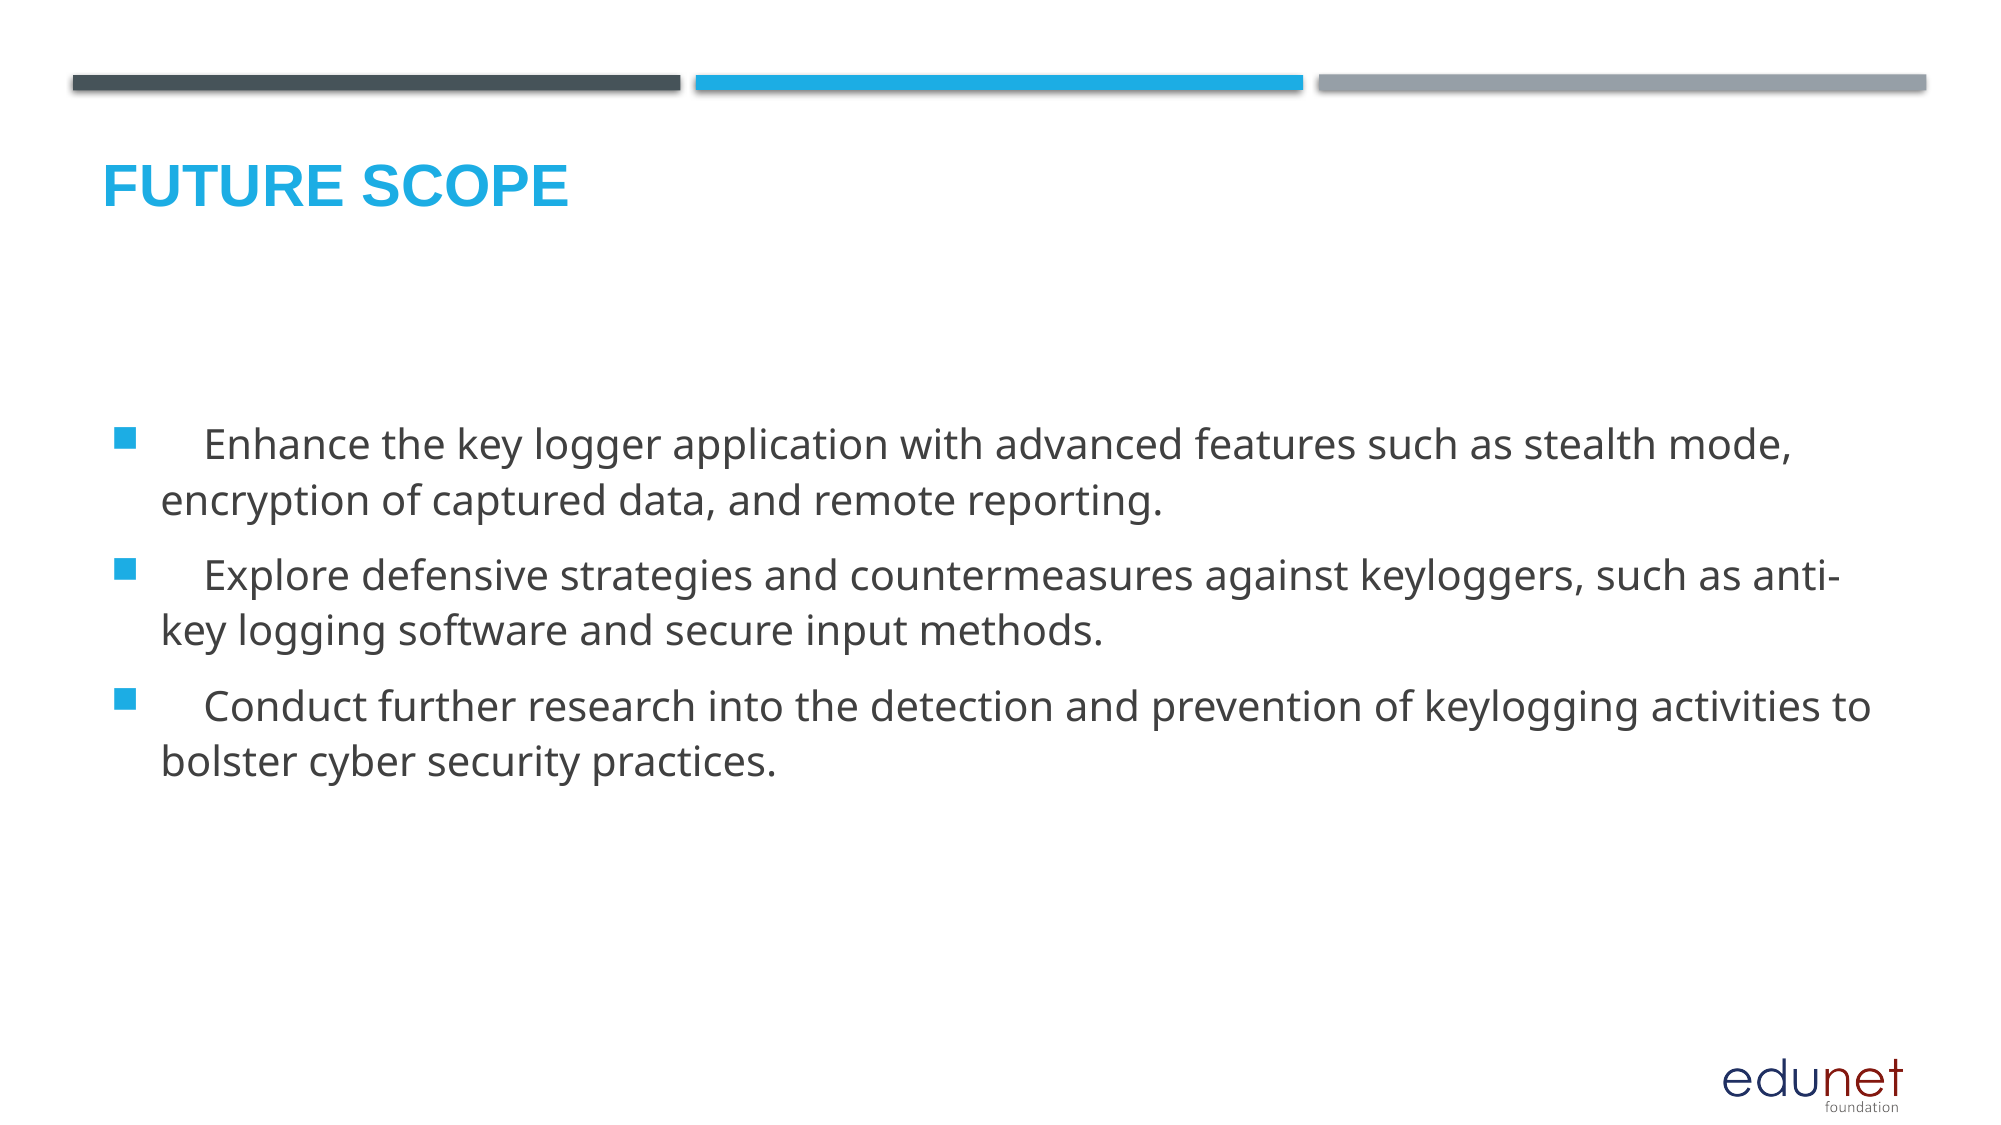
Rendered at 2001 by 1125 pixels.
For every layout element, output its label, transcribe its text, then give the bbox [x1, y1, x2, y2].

list Enhance the key logger application with advanced features such as stealth mode, encryption of captured data, and remote reporting. Explore defensive strategies and countermeasures against keyloggers, such as anti-key logging software and secure input methods. Conduct further research into the detection and prevention of keylogging activities to bolster cyber security practices. [95, 213, 1905, 980]
text_box Future scope [87, 138, 1897, 226]
picture [1719, 1056, 1905, 1116]
